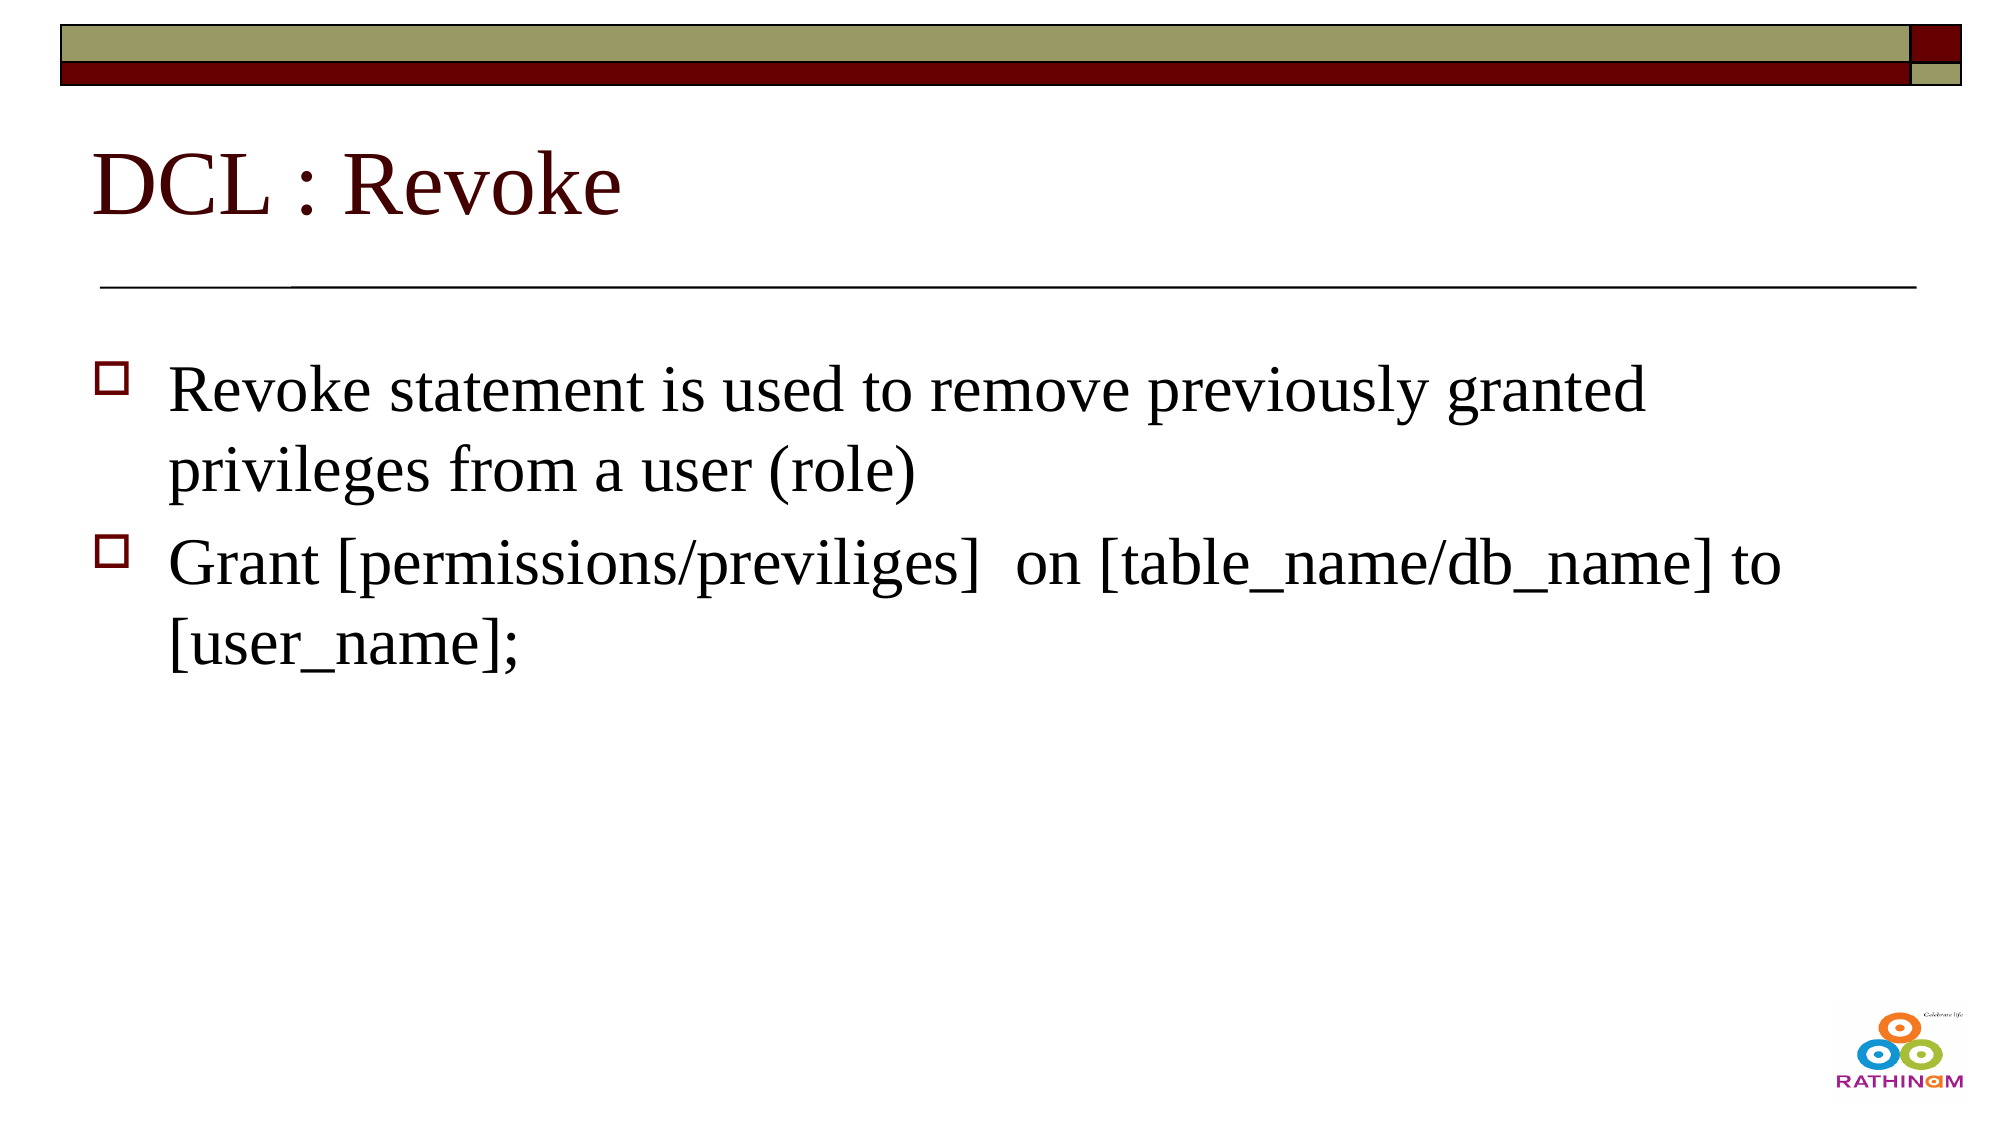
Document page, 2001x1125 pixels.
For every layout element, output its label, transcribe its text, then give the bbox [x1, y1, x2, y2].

picture [1830, 1000, 1969, 1100]
title DCL : Revoke [76, 52, 1877, 241]
list Revoke statement is used to remove previously granted privileges from a user (role) Grant [permissions/previliges] on [table_name/db_name] to [user_name]; [76, 337, 1877, 1023]
